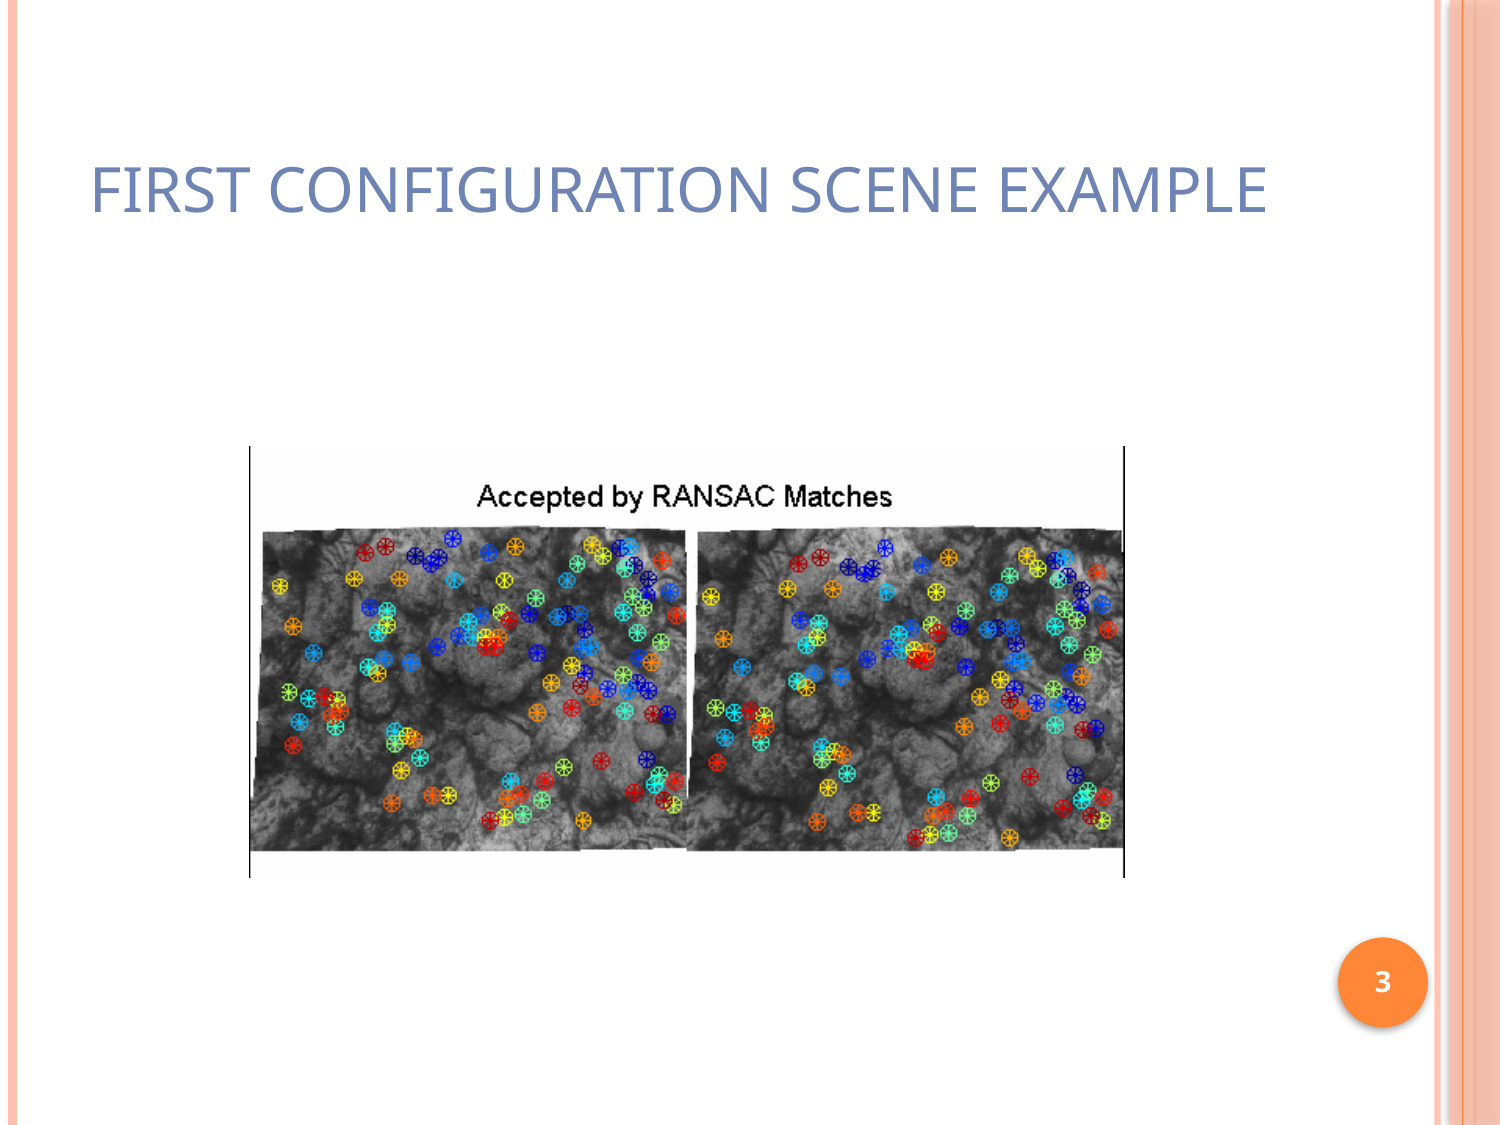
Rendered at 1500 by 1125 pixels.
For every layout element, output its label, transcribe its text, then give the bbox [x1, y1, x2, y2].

title First configuration scene example [75, 45, 1300, 233]
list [249, 446, 1126, 879]
slide_number 3 [1333, 940, 1434, 1027]
